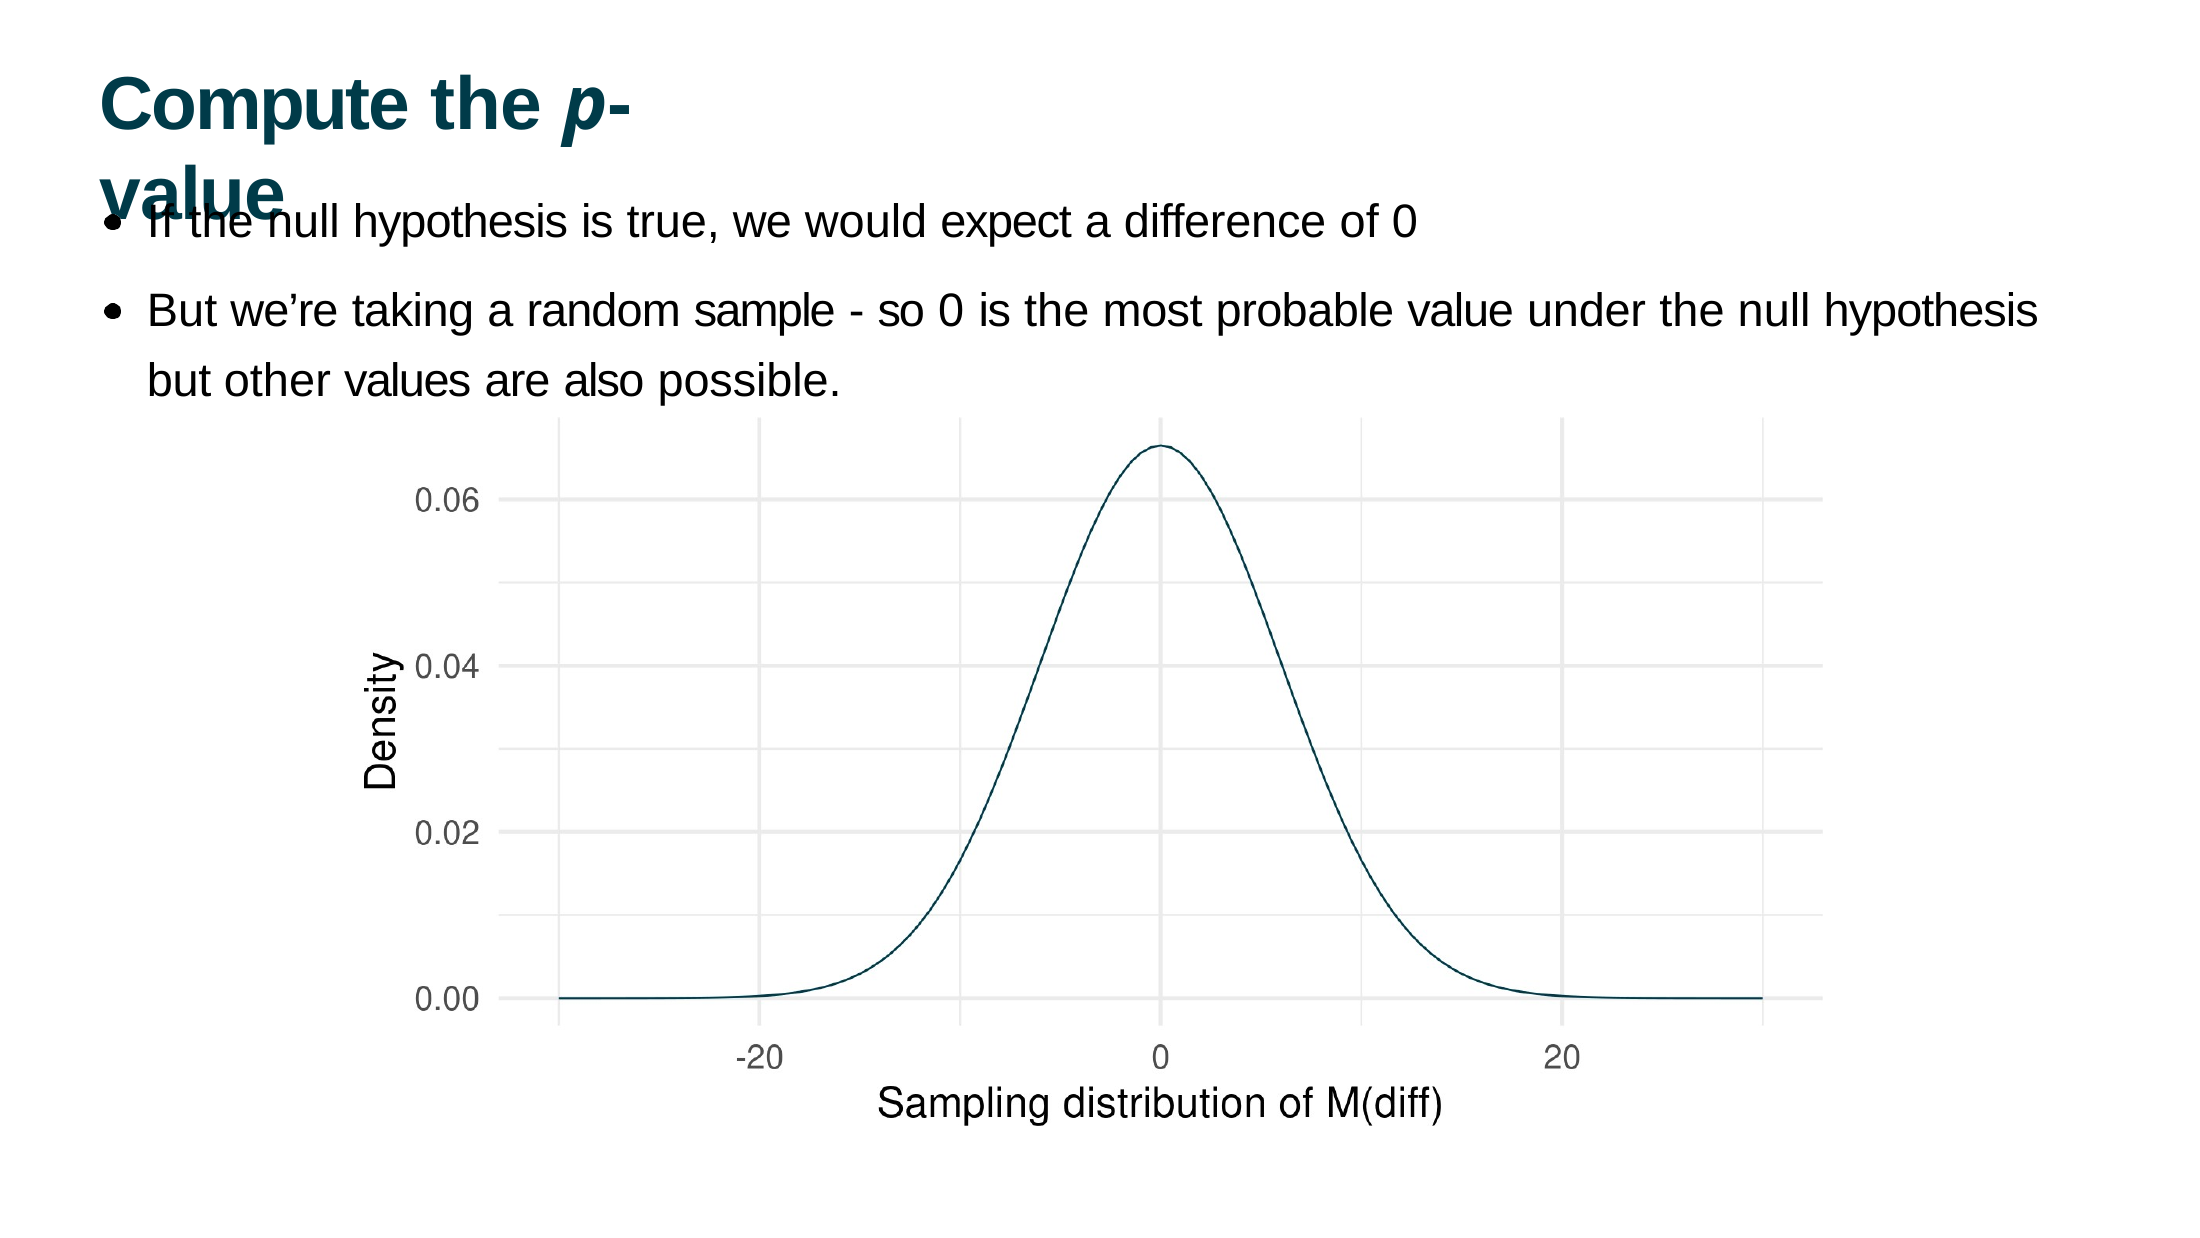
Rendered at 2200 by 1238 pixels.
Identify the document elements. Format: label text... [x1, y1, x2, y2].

text_box If the null hypothesis is true, we would expect a difference of 0 But we’re taking a random sample - so 0 is the most probable value under the null hypothesis but other values are also possible. [144, 155, 2043, 407]
title Compute the p-value [97, 52, 803, 262]
picture [364, 417, 1824, 1127]
picture [104, 213, 121, 230]
picture [104, 302, 121, 319]
